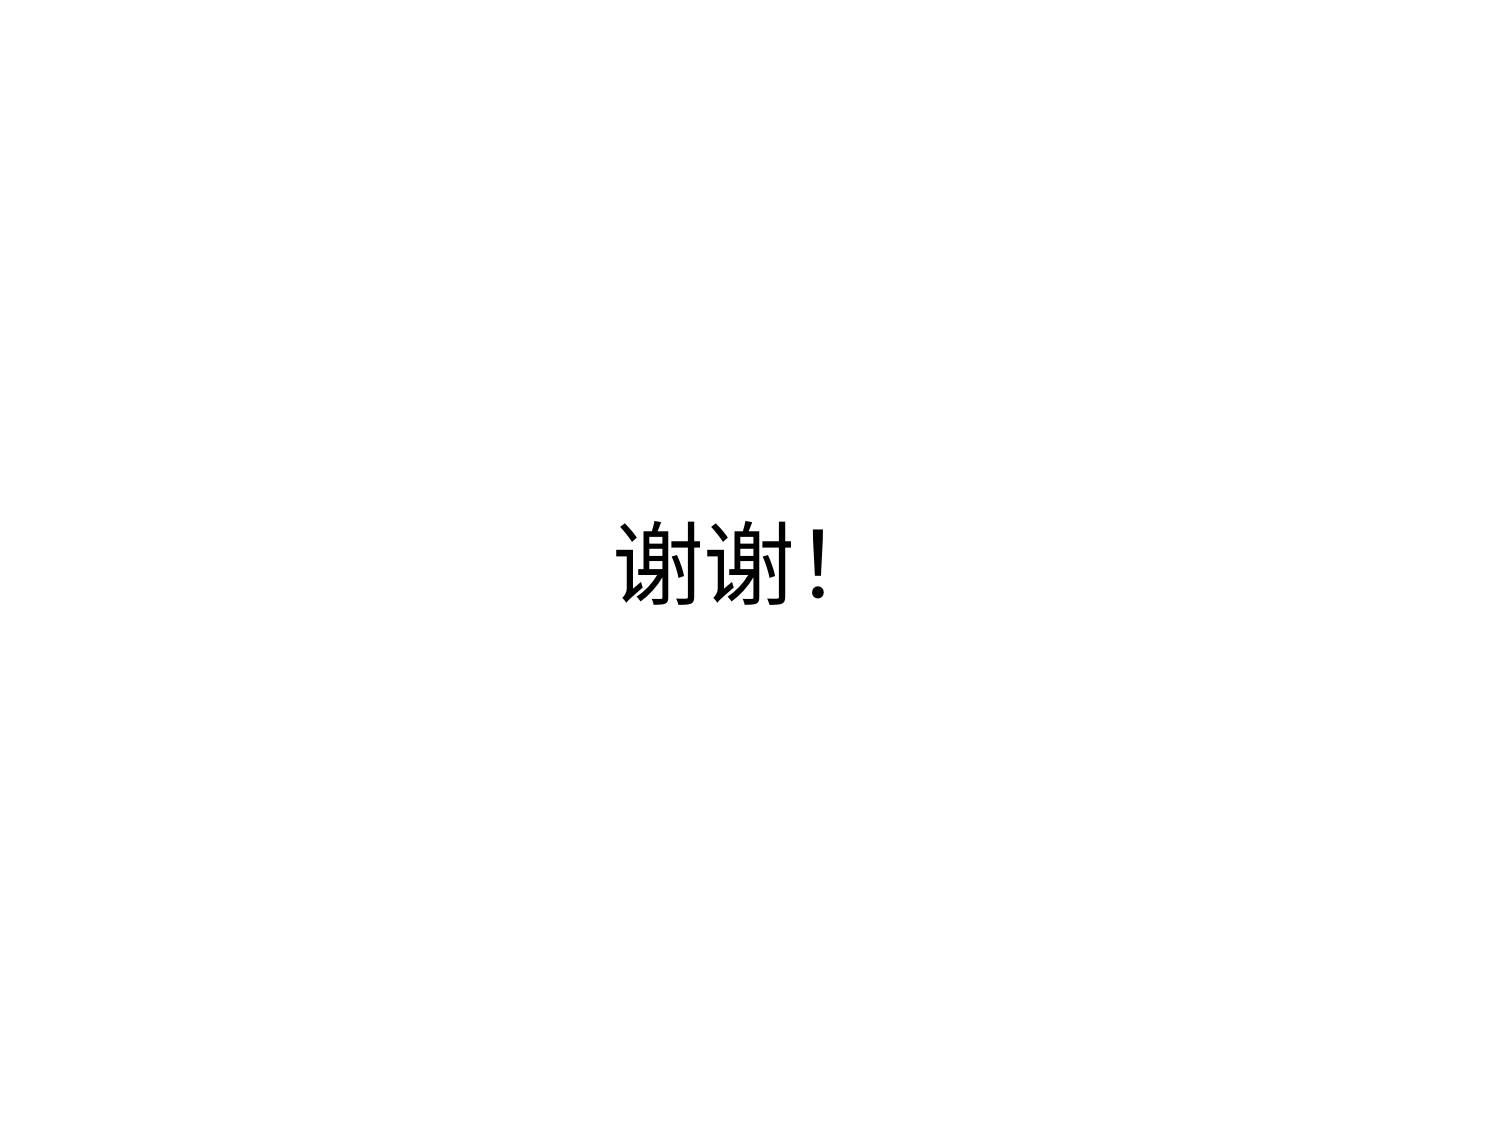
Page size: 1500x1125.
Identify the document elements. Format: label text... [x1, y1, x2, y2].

title 谢谢！ [75, 468, 1425, 656]
